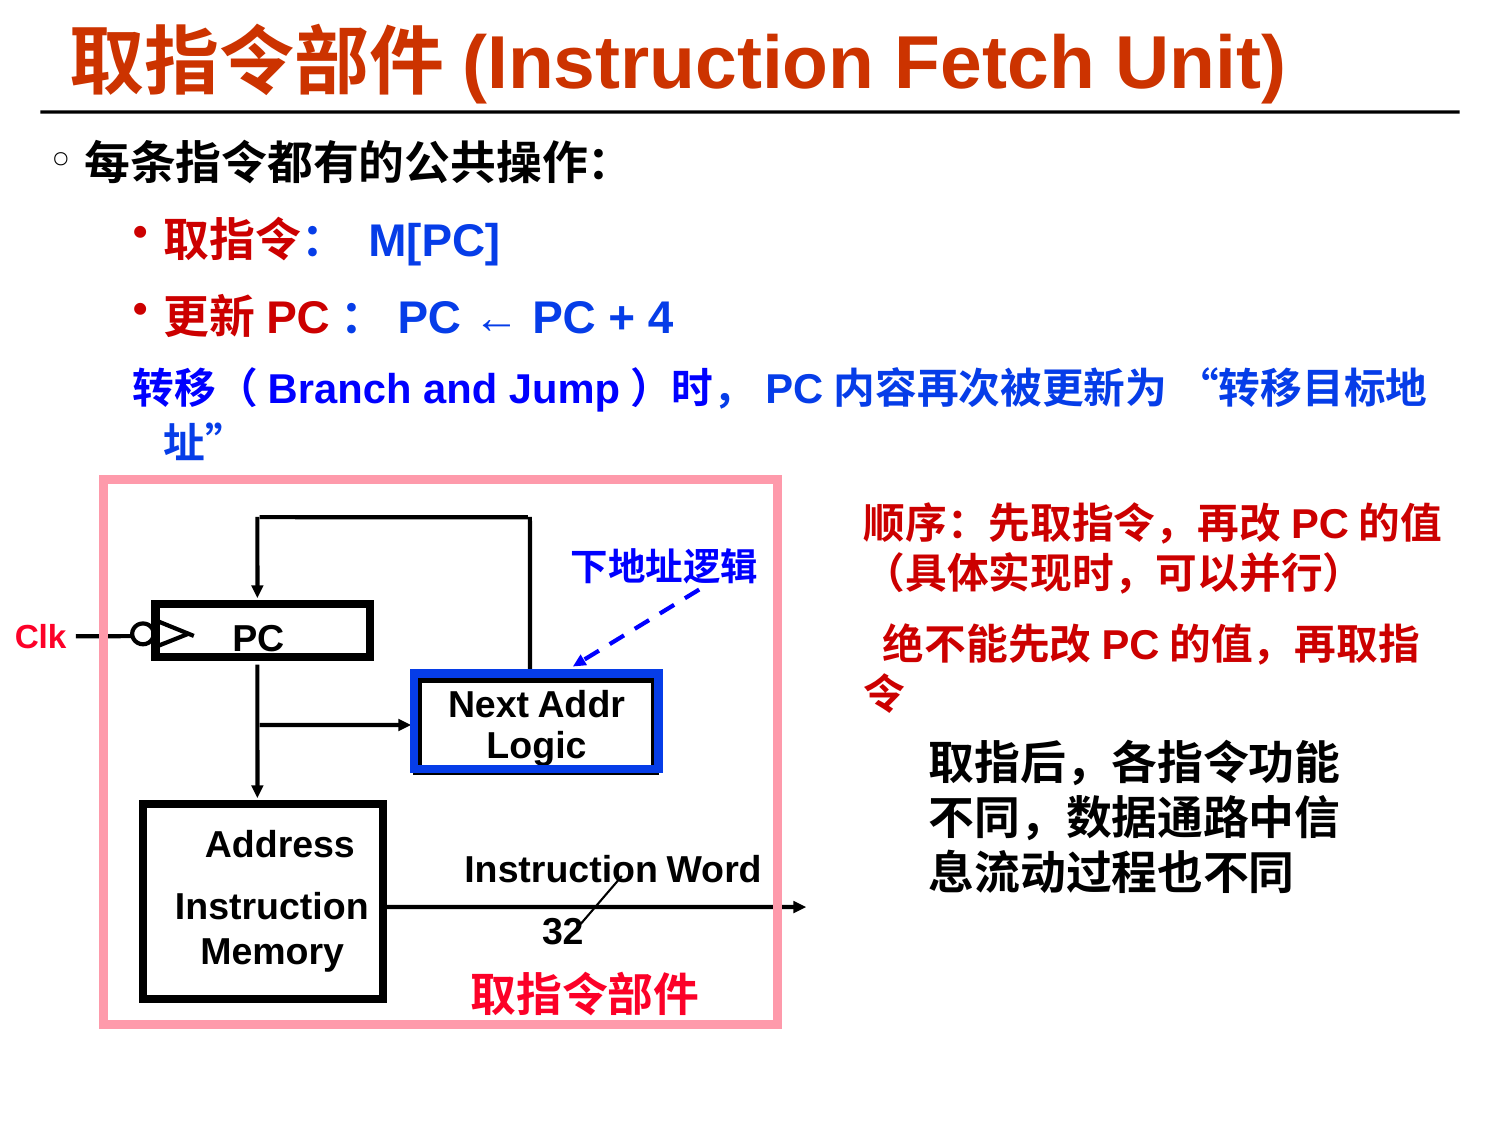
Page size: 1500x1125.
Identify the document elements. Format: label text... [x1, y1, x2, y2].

text_box [789, 900, 806, 914]
title 取指令部件(Instruction Fetch Unit) [56, 21, 1301, 110]
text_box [103, 479, 785, 1029]
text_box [0, 516, 98, 1000]
text_box 顺序：先取指令，再改PC的值（具体实现时，可以并行） 绝不能先改PC的值，再取指令 [848, 489, 1465, 726]
text_box [99, 475, 782, 481]
list 每条指令都有的公共操作： 取指令： M[PC] 更新PC：PC ← PC + 4 转移（Branch and Jump）时，PC内容再次被更新为 “转移目标地址” [40, 123, 1469, 426]
text_box 取指后，各指令功能不同，数据通路中信息流动过程也不同 [913, 726, 1384, 906]
